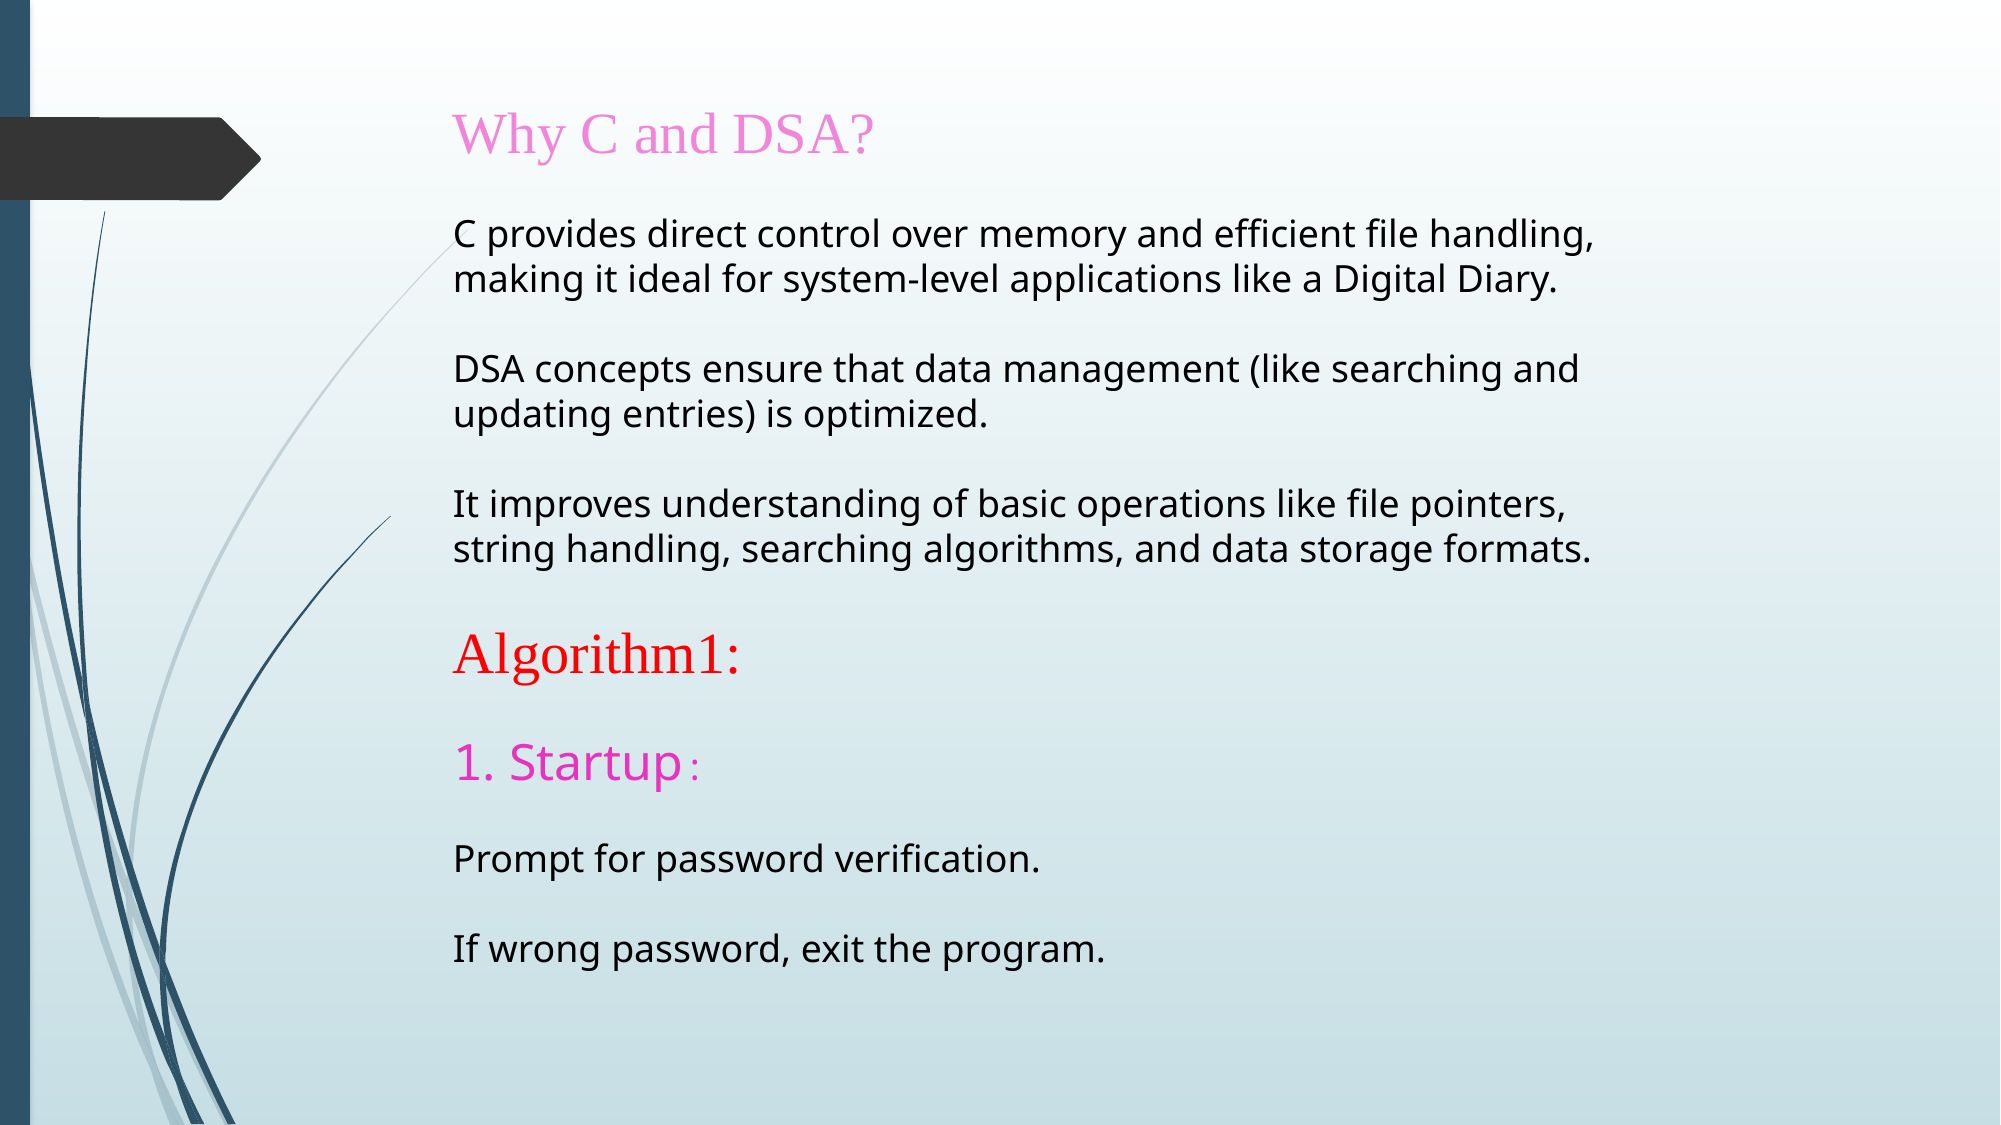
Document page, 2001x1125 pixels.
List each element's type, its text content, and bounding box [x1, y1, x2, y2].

text_box Why C and DSA? C provides direct control over memory and efficient file handling, making it ideal for system-level applications like a Digital Diary. DSA concepts ensure that data management (like searching and updating entries) is optimized. It improves understanding of basic operations like file pointers, string handling, searching algorithms, and data storage formats. Algorithm1: 1. Startup: Prompt for password verification. If wrong password, exit the program. [438, 87, 1641, 1023]
